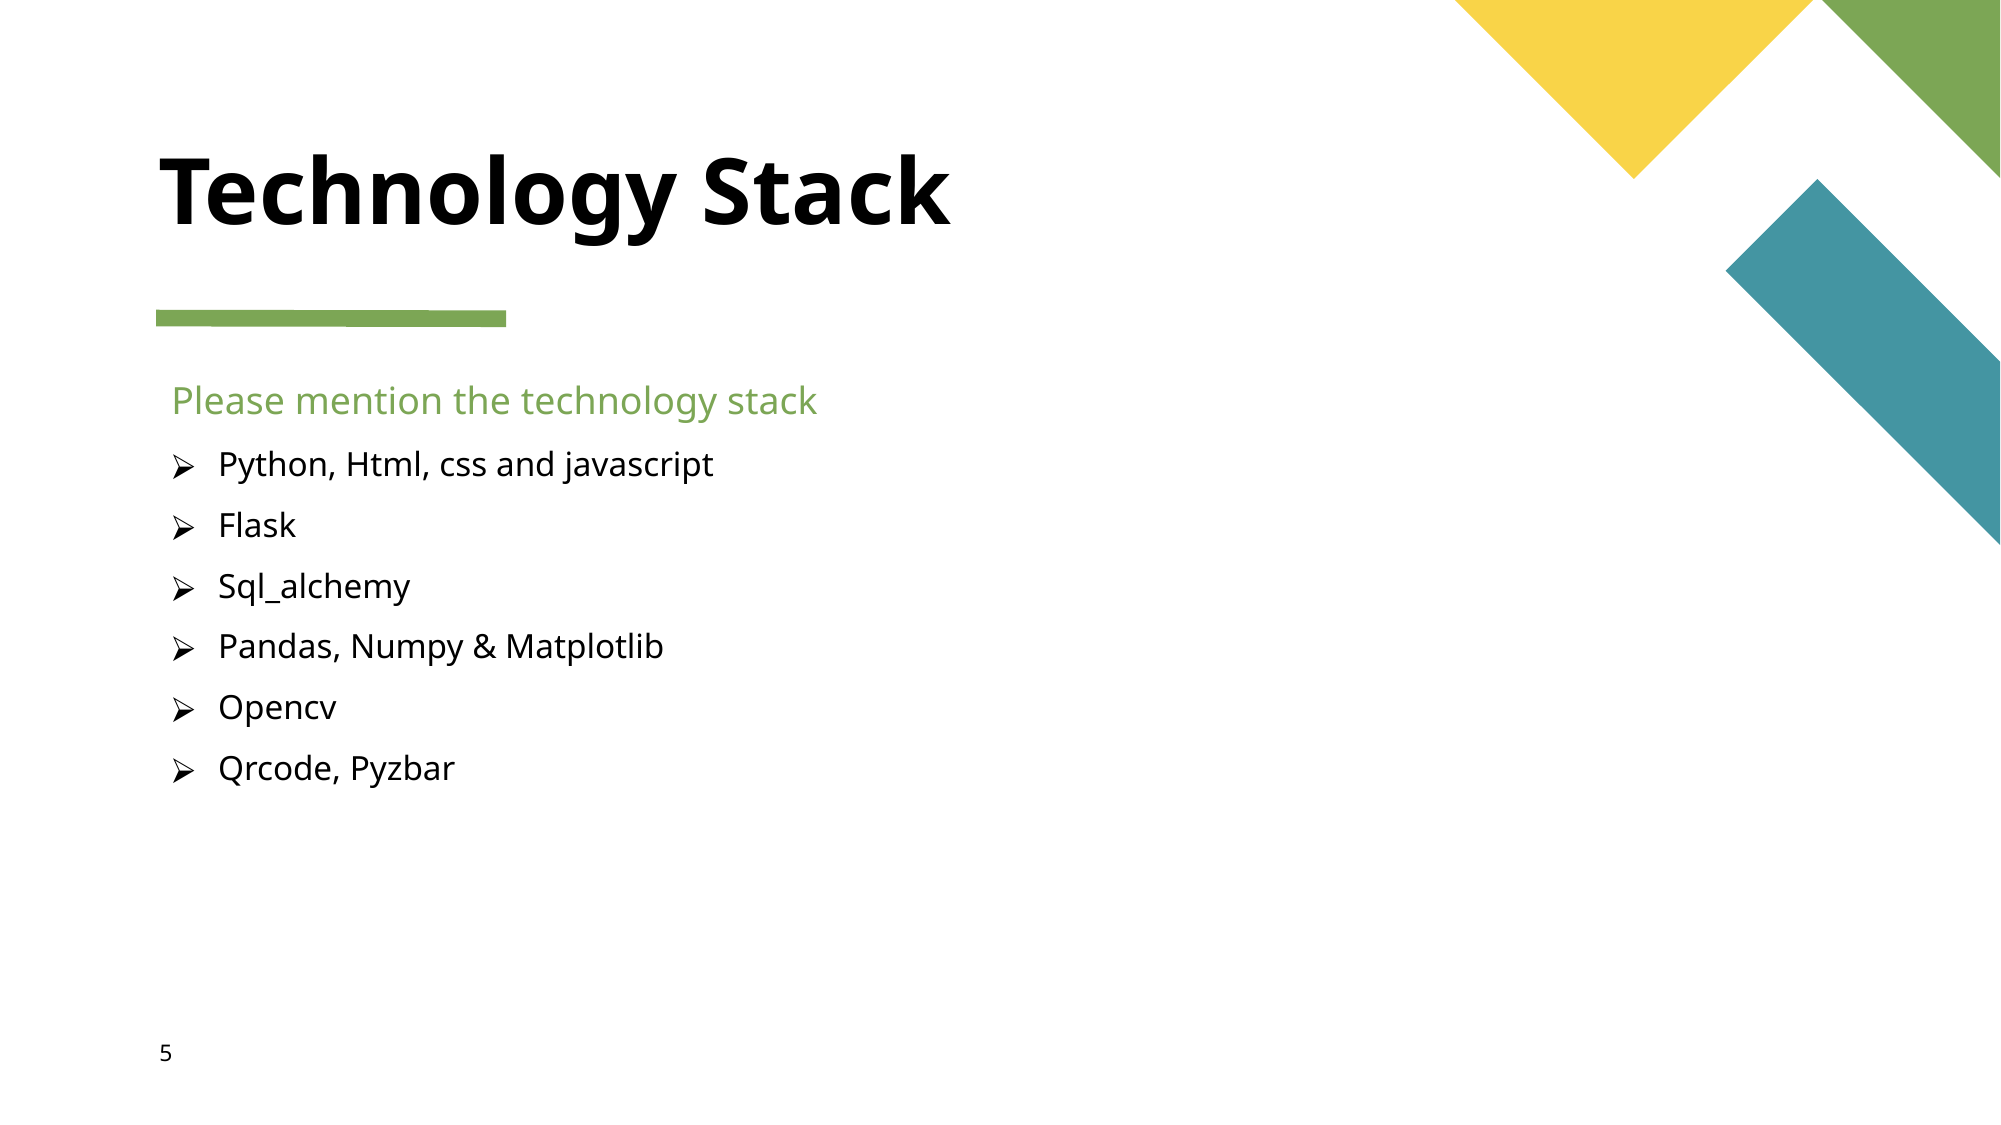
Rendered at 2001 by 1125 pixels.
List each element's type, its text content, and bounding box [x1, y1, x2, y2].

slide_number 5 [159, 1038, 246, 1080]
title Technology Stack [158, 144, 969, 245]
list Python, Html, css and javascript Flask Sql_alchemy Pandas, Numpy & Matplotlib Opencv Qrcode, Pyzbar [156, 435, 1891, 1080]
list Please mention the technology stack [156, 375, 950, 427]
